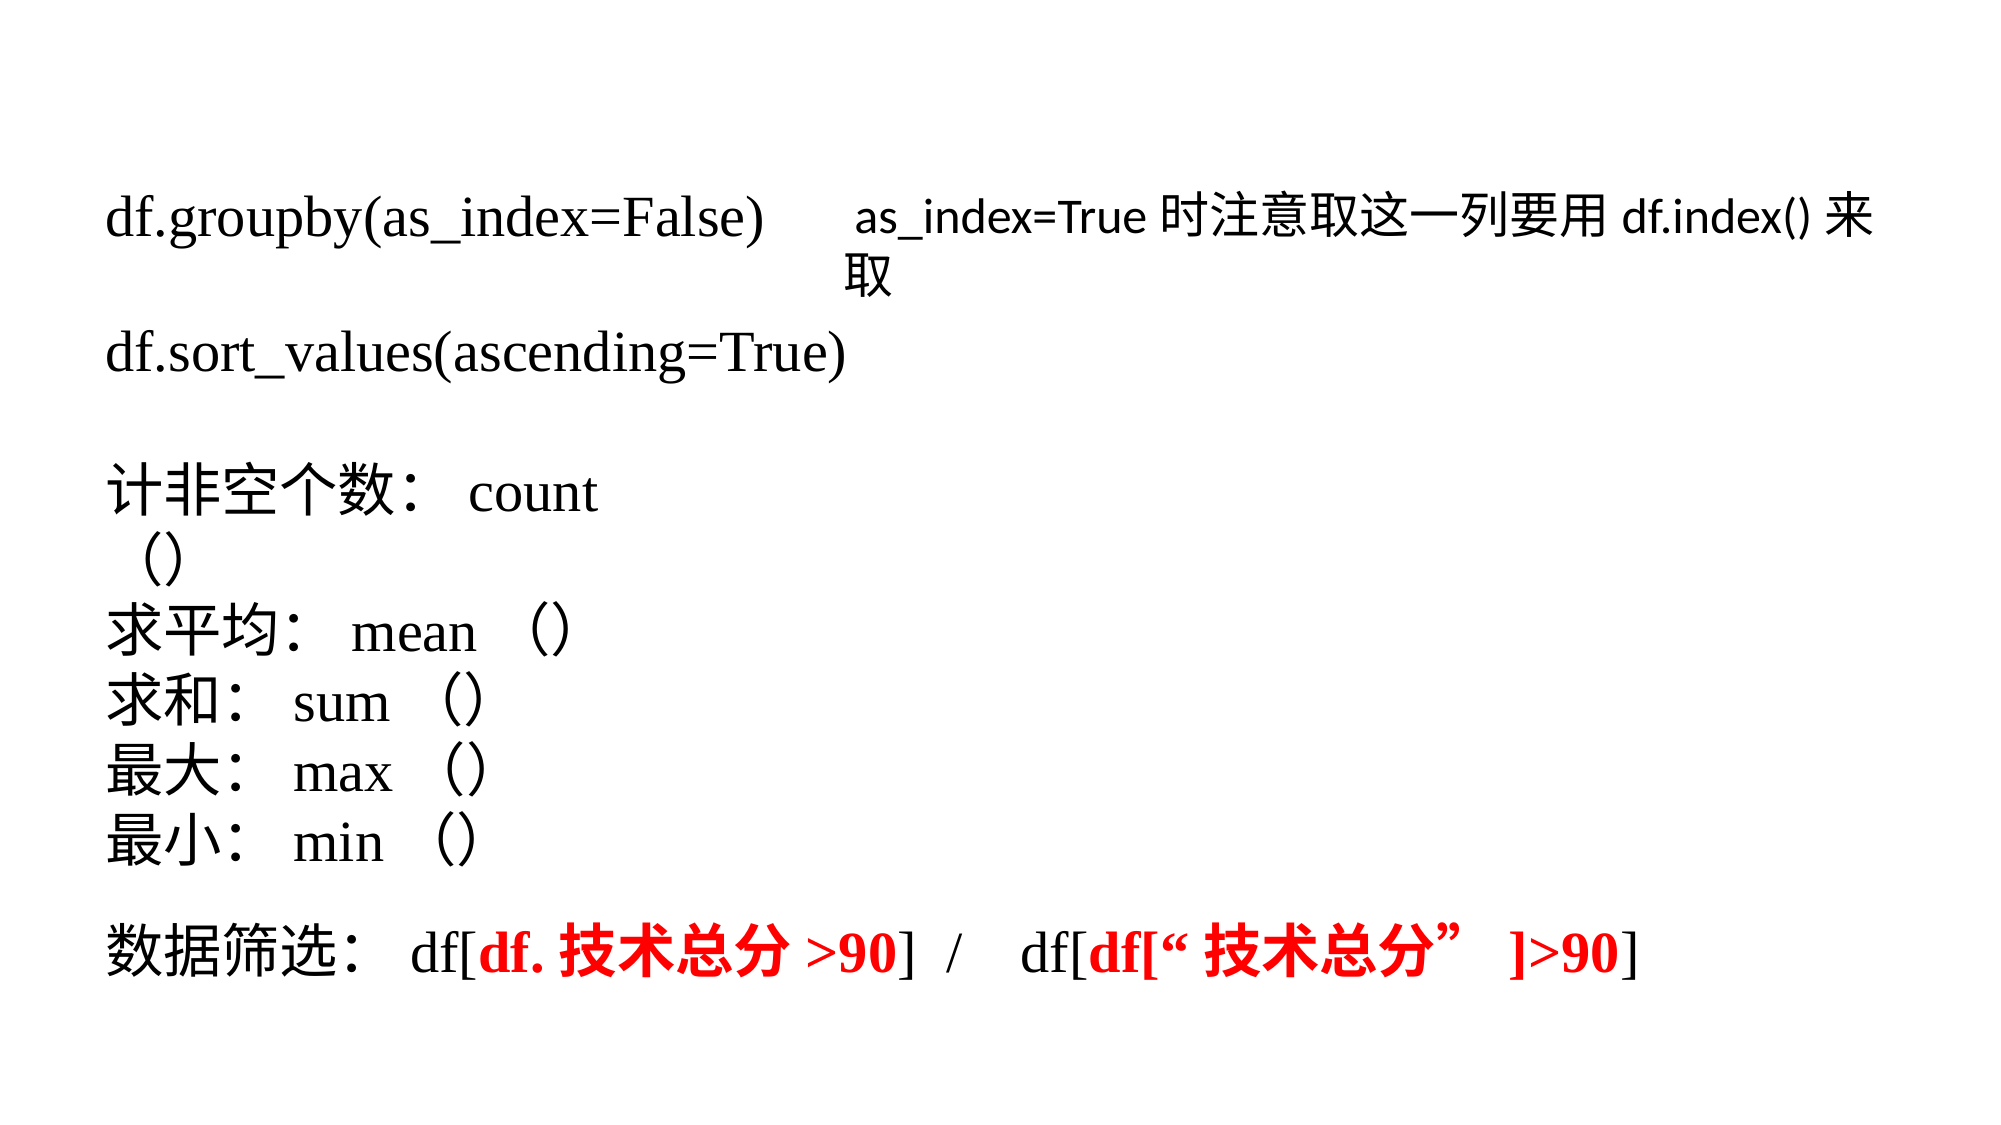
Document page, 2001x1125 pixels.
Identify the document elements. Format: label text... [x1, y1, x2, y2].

text_box df.sort_values(ascending=True) [90, 305, 1784, 391]
text_box 数据筛选：df[df.技术总分>90] / df[df[“技术总分”]>90] [90, 906, 1784, 992]
text_box df.groupby(as_index=False) [90, 170, 1381, 256]
text_box 计非空个数：count（） 求平均：mean（） 求和：sum（） 最大：max（） 最小：min（） [90, 446, 730, 881]
text_box as_index=True时注意取这一列要用df.index()来取 [828, 175, 1924, 311]
